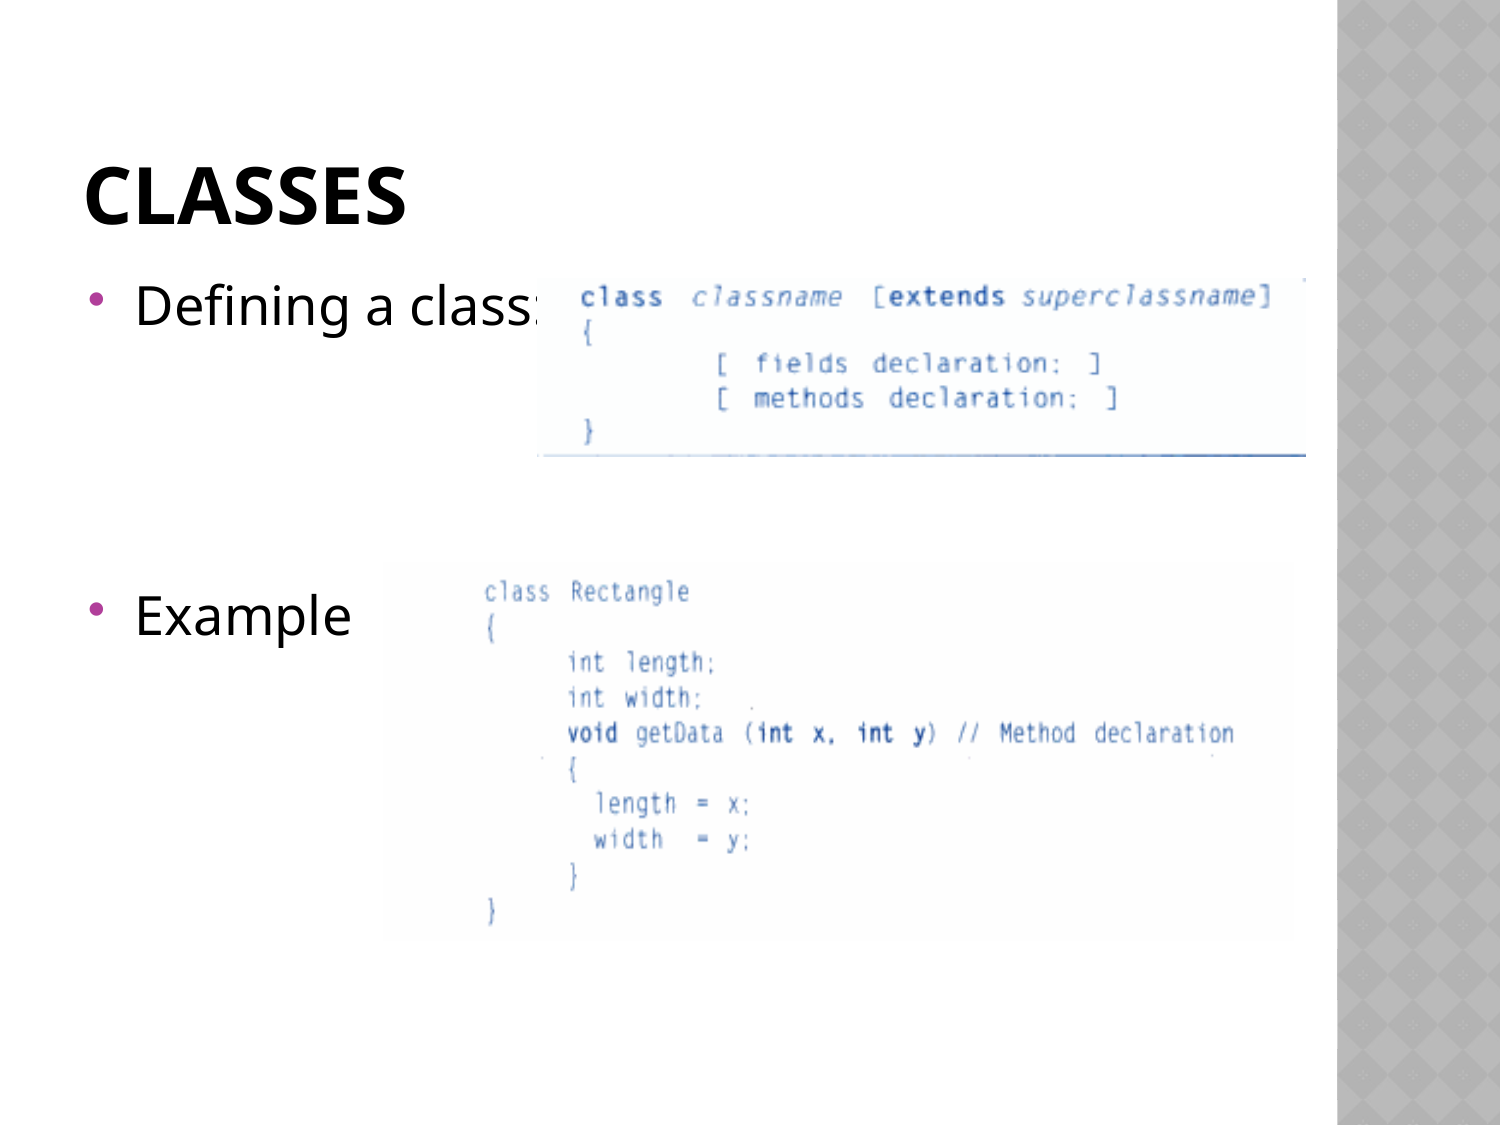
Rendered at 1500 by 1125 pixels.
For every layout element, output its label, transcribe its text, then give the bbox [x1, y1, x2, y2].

list Defining a class: Example [75, 264, 1263, 1059]
picture [383, 562, 1294, 941]
picture [536, 278, 1306, 457]
title Classes [75, 52, 1263, 240]
